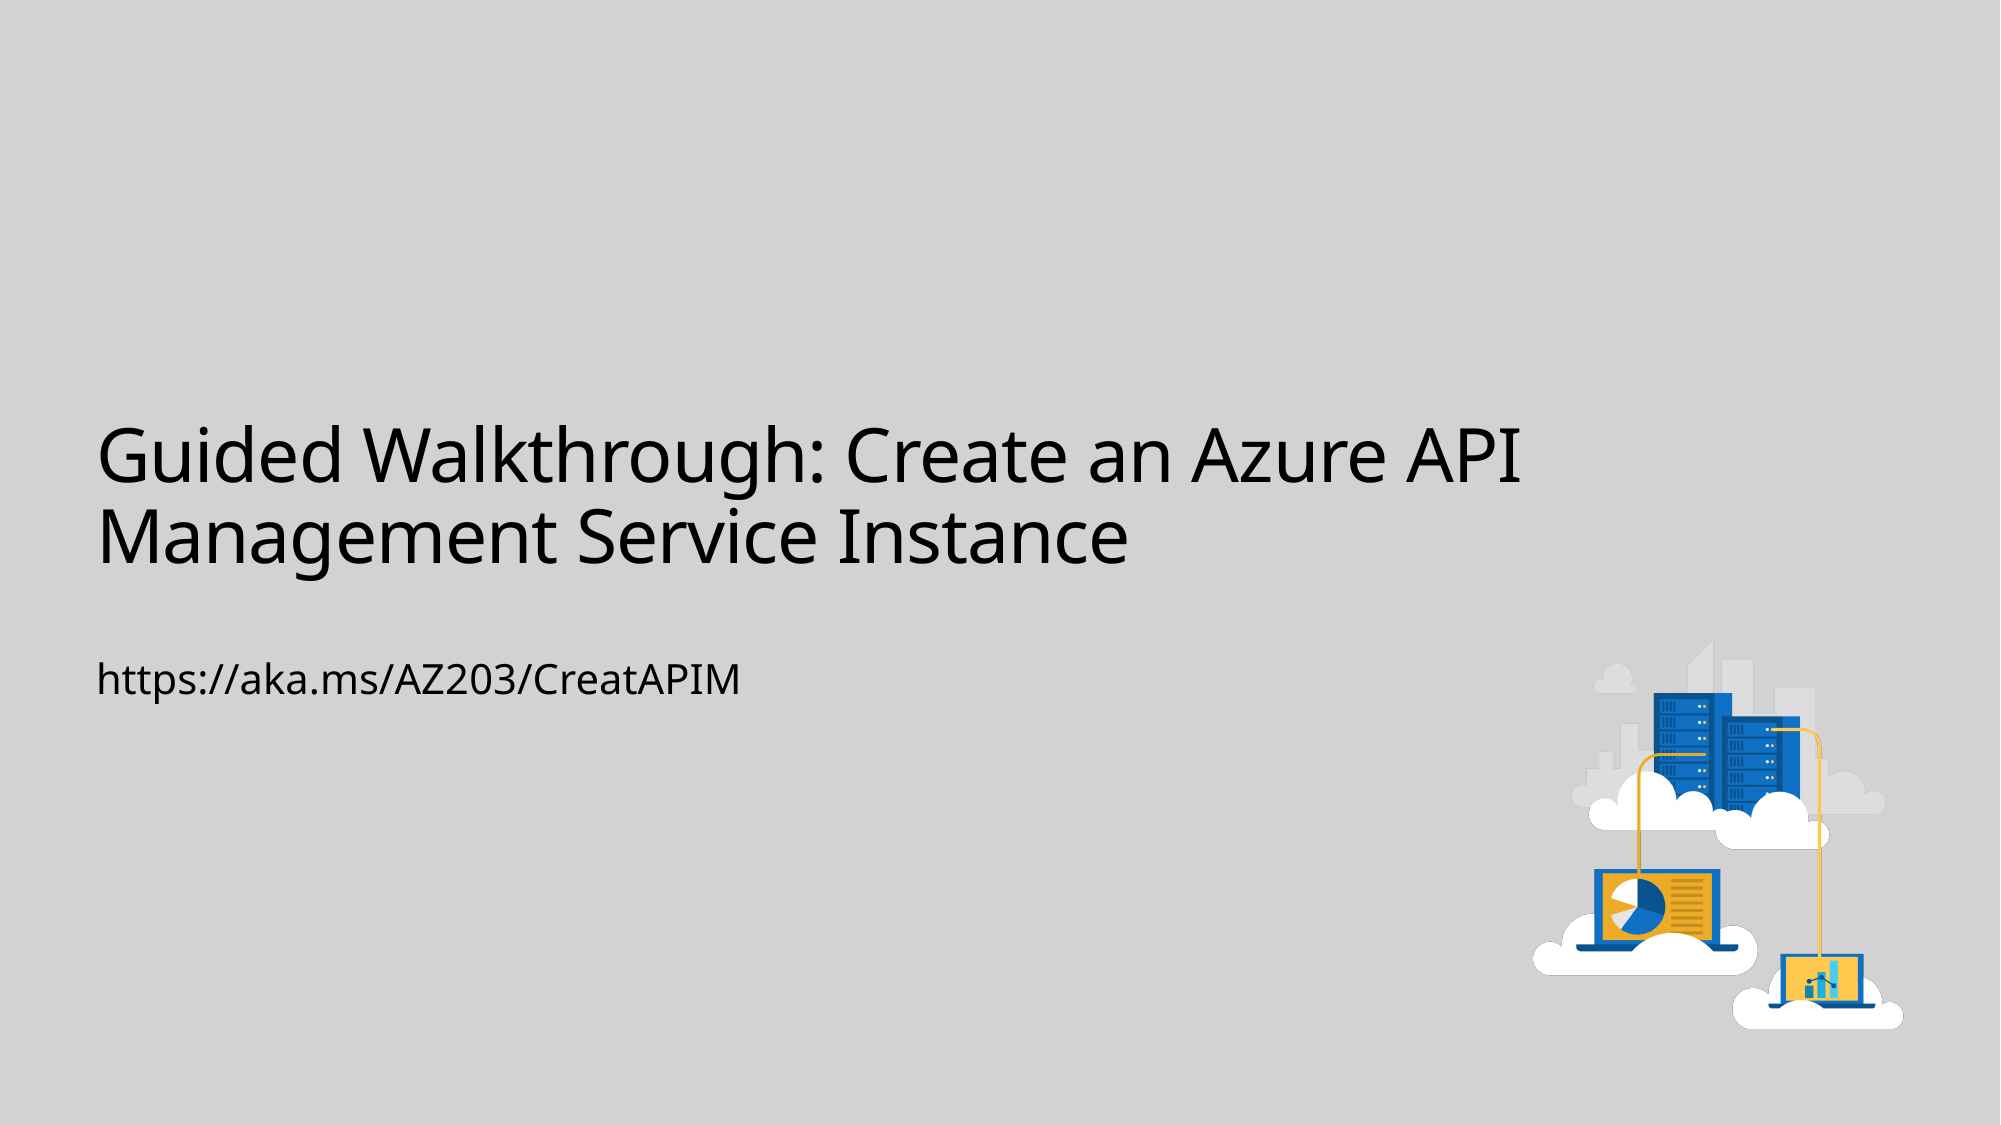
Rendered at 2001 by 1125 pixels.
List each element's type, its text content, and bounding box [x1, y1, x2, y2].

picture [1532, 639, 1905, 1029]
list https://aka.ms/AZ203/CreatAPIM [96, 652, 1596, 703]
title Guided Walkthrough: Create an Azure API Management Service Instance [96, 415, 1596, 580]
